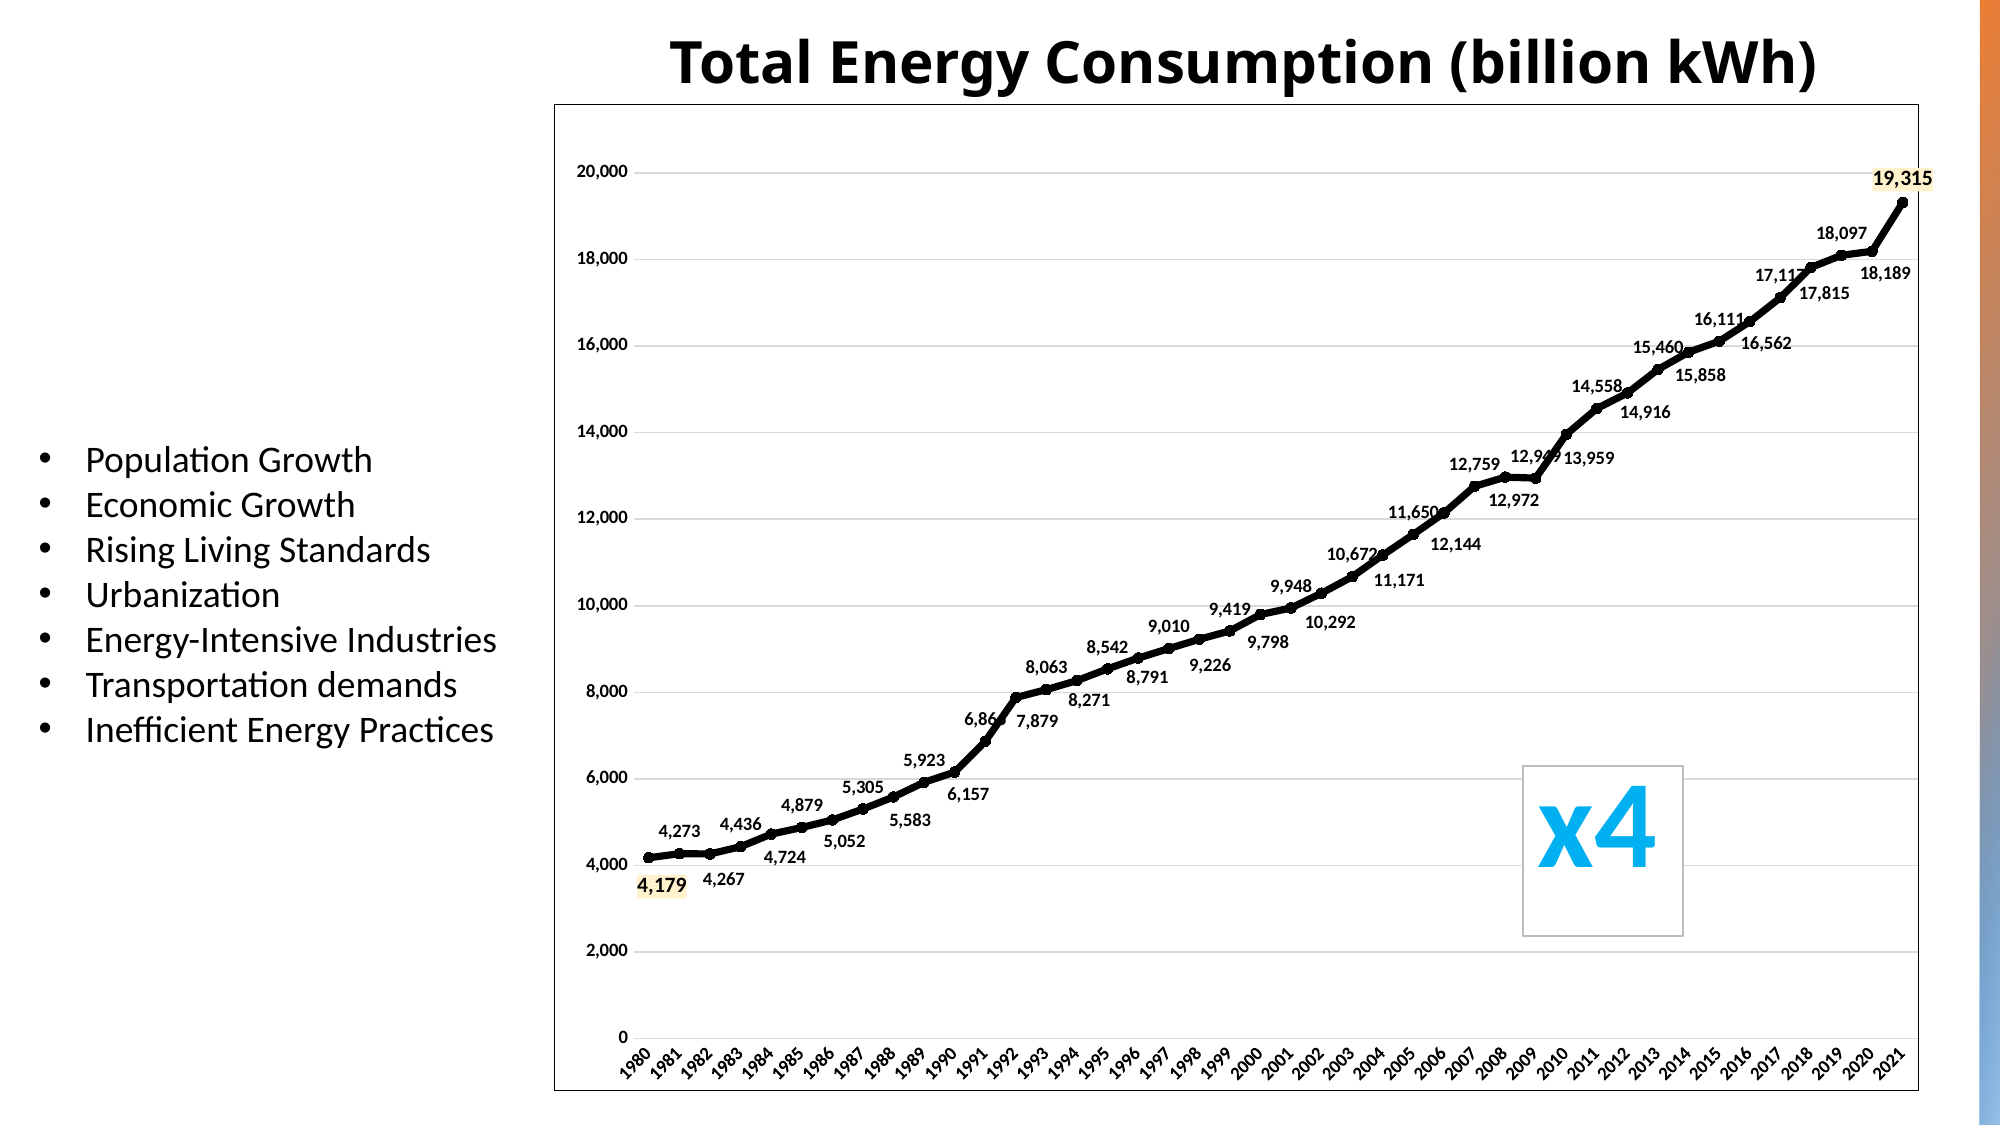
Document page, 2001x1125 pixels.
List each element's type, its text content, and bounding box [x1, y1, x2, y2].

chart [554, 104, 1933, 1091]
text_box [1979, 0, 2000, 1125]
text_box Total Energy Consumption (billion kWh) [86, 18, 1847, 103]
text_box Population Growth Economic Growth Rising Living Standards Urbanization Energy-Intensive Industries Transportation demands Inefficient Energy Practices [23, 428, 532, 803]
